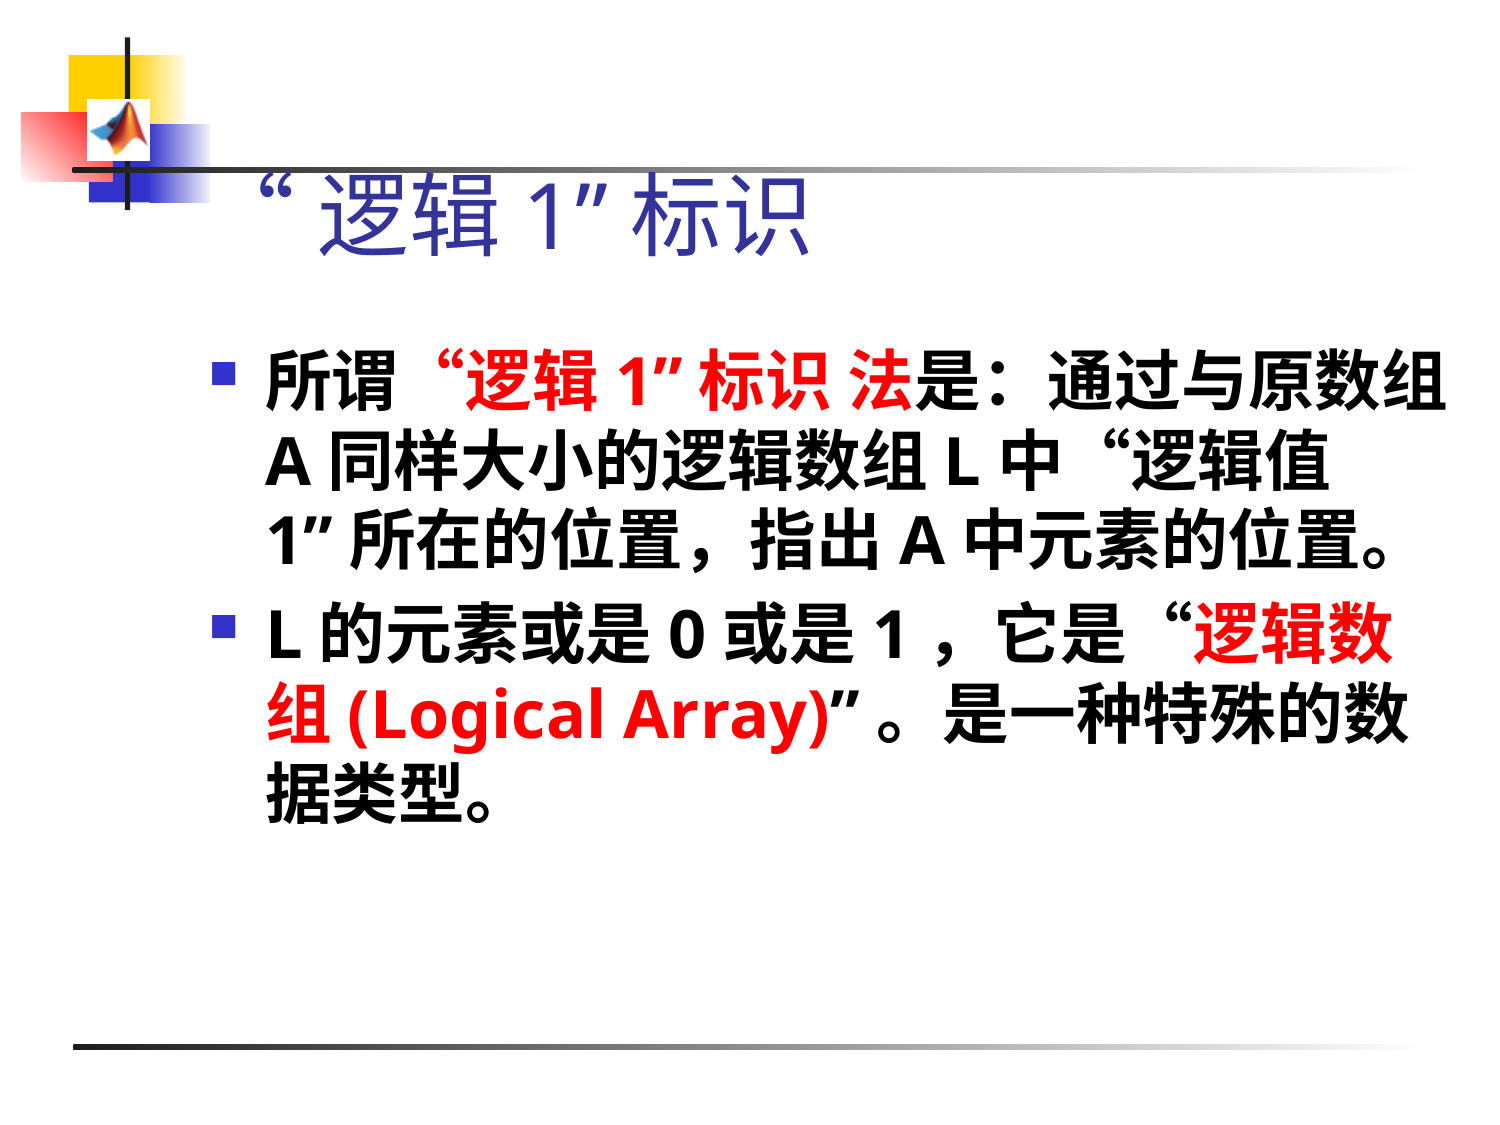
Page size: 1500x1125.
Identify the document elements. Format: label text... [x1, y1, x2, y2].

title “逻辑1”标识 [188, 34, 1468, 276]
picture [87, 99, 150, 161]
list 所谓“逻辑1”标识 法是：通过与原数组A同样大小的逻辑数组L中“逻辑值1”所在的位置，指出A中元素的位置。 L的元素或是0或是1，它是“逻辑数组(Logical Array)”。是一种特殊的数据类型。 [193, 330, 1470, 1007]
